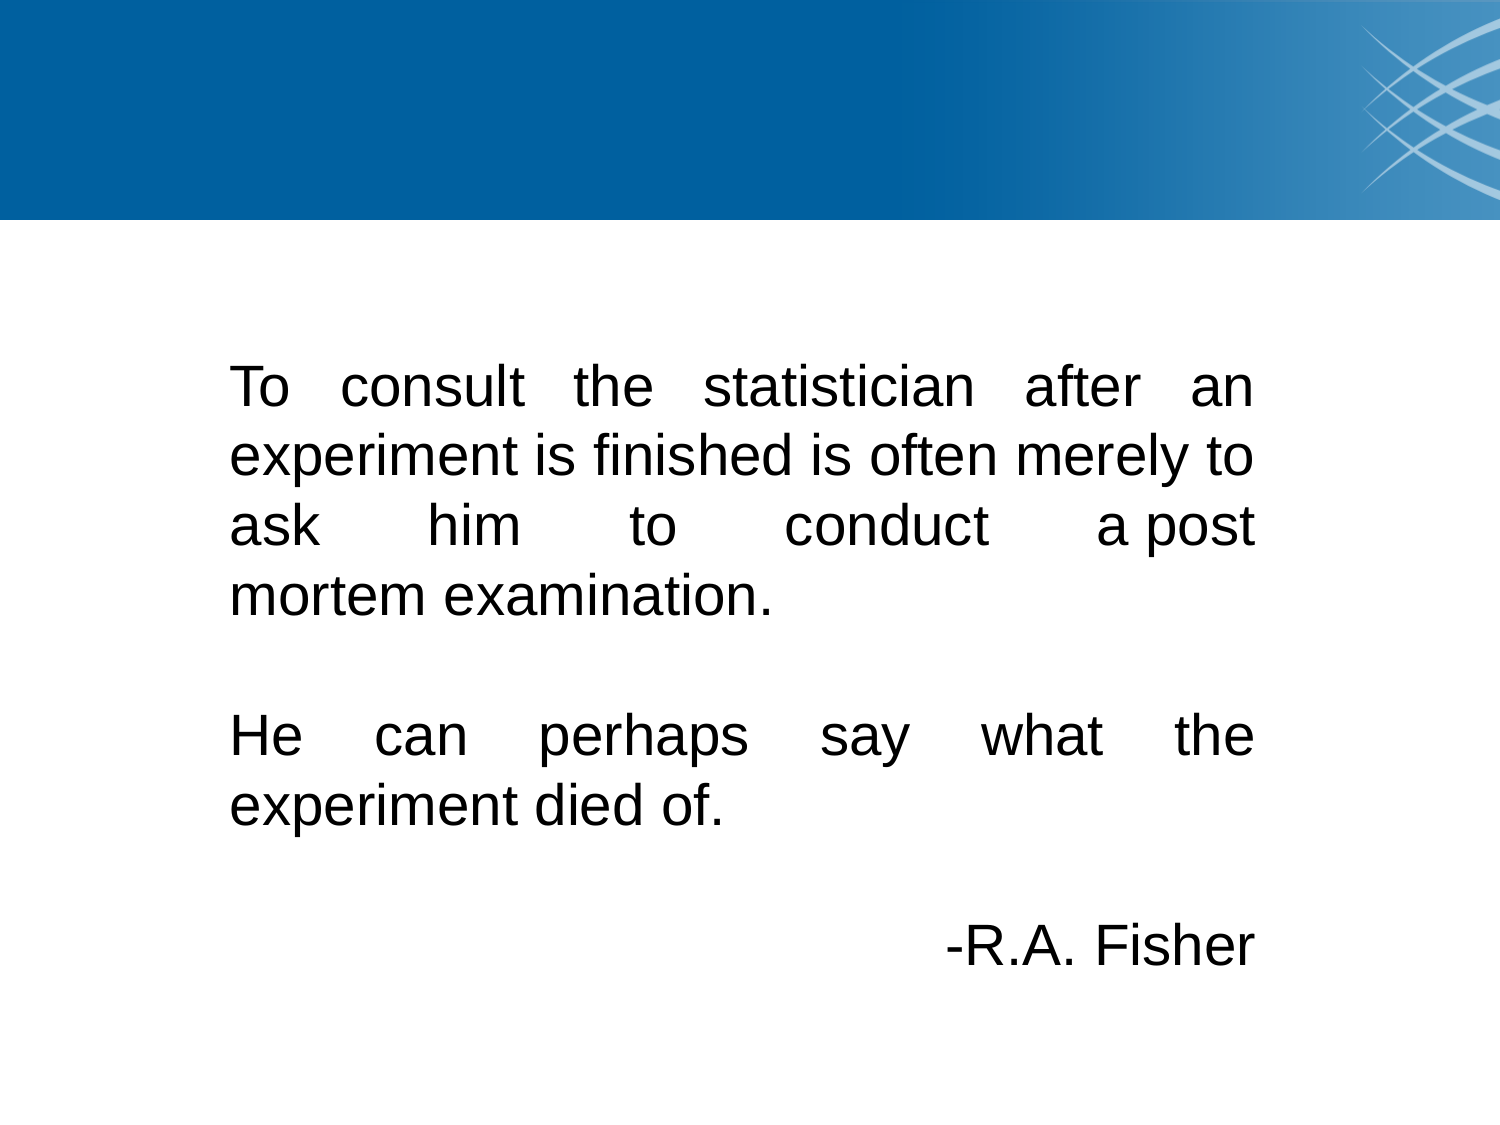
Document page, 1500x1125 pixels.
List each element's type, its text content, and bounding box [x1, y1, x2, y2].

picture [0, 0, 1500, 220]
text_box To consult the statistician after an experiment is finished is often merely to ask him to conduct a post mortem examination. He can perhaps say what the experiment died of. -R.A. Fisher [214, 340, 1272, 985]
